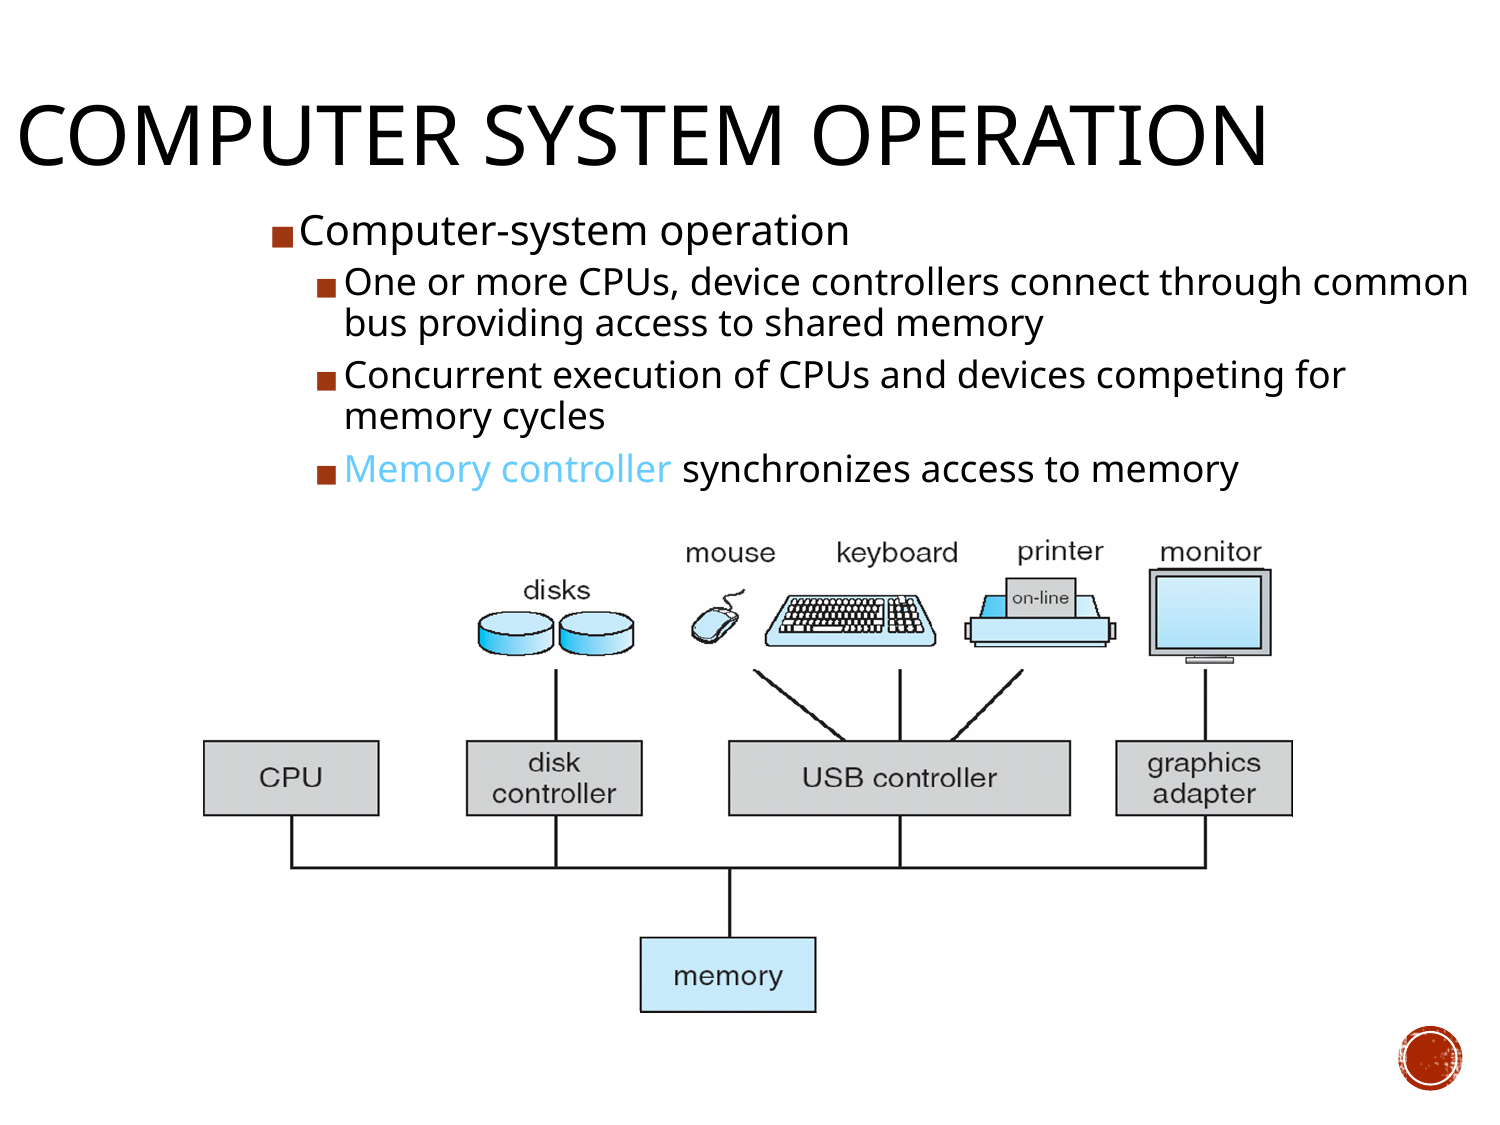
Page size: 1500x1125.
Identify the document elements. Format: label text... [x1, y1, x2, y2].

picture [194, 530, 1301, 1019]
title COMPUTER SYSTEM OPERATION [0, 45, 1350, 233]
list Computer-system operation One or more CPUs, device controllers connect through common bus providing access to shared memory Concurrent execution of CPUs and devices competing for memory cycles Memory controller synchronizes access to memory [253, 202, 1500, 946]
picture [1398, 1025, 1463, 1091]
